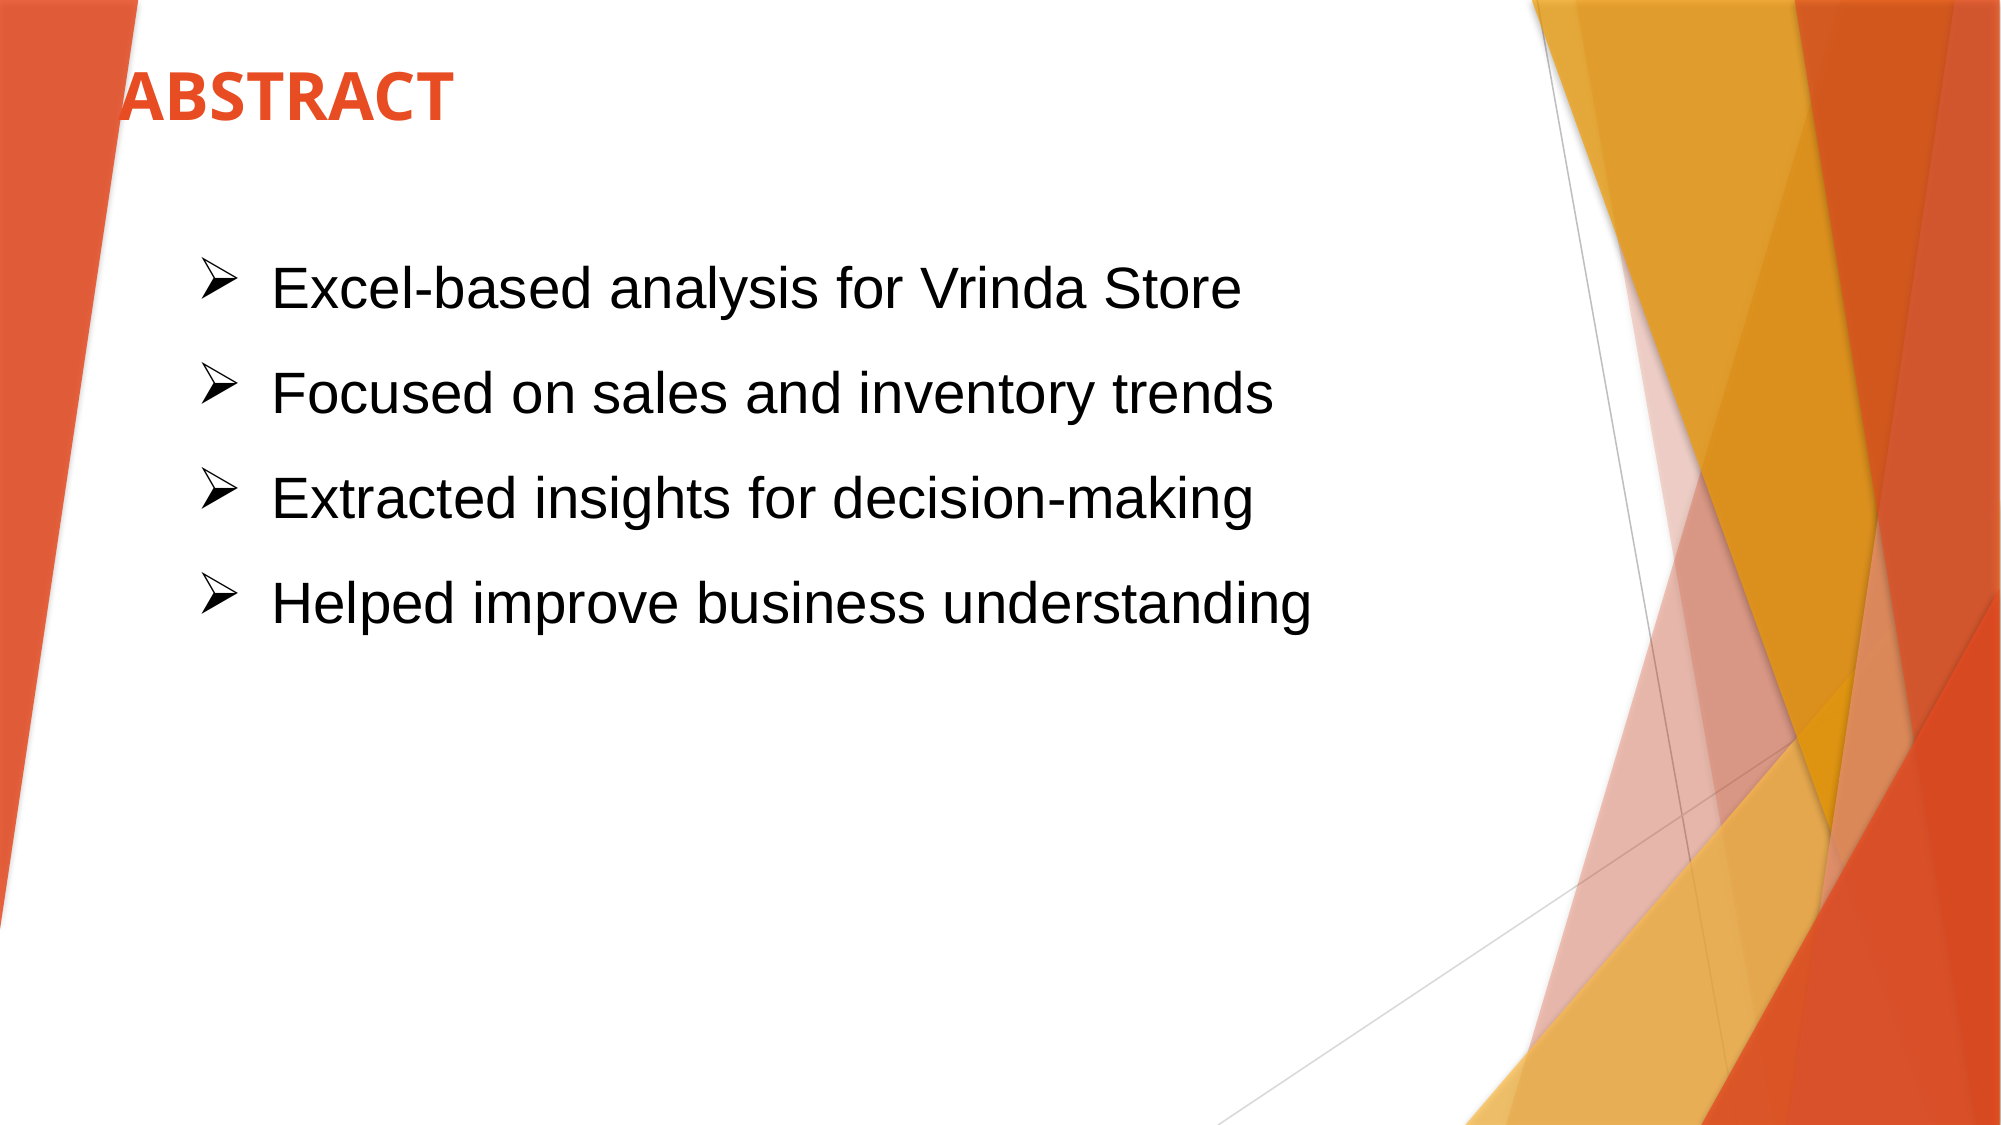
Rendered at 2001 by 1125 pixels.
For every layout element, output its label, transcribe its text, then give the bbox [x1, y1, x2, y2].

subtitle Excel-based analysis for Vrinda Store Focused on sales and inventory trends Extracted insights for decision-making Helped improve business understanding [181, 91, 1430, 760]
title ABSTRACT [0, 29, 470, 142]
